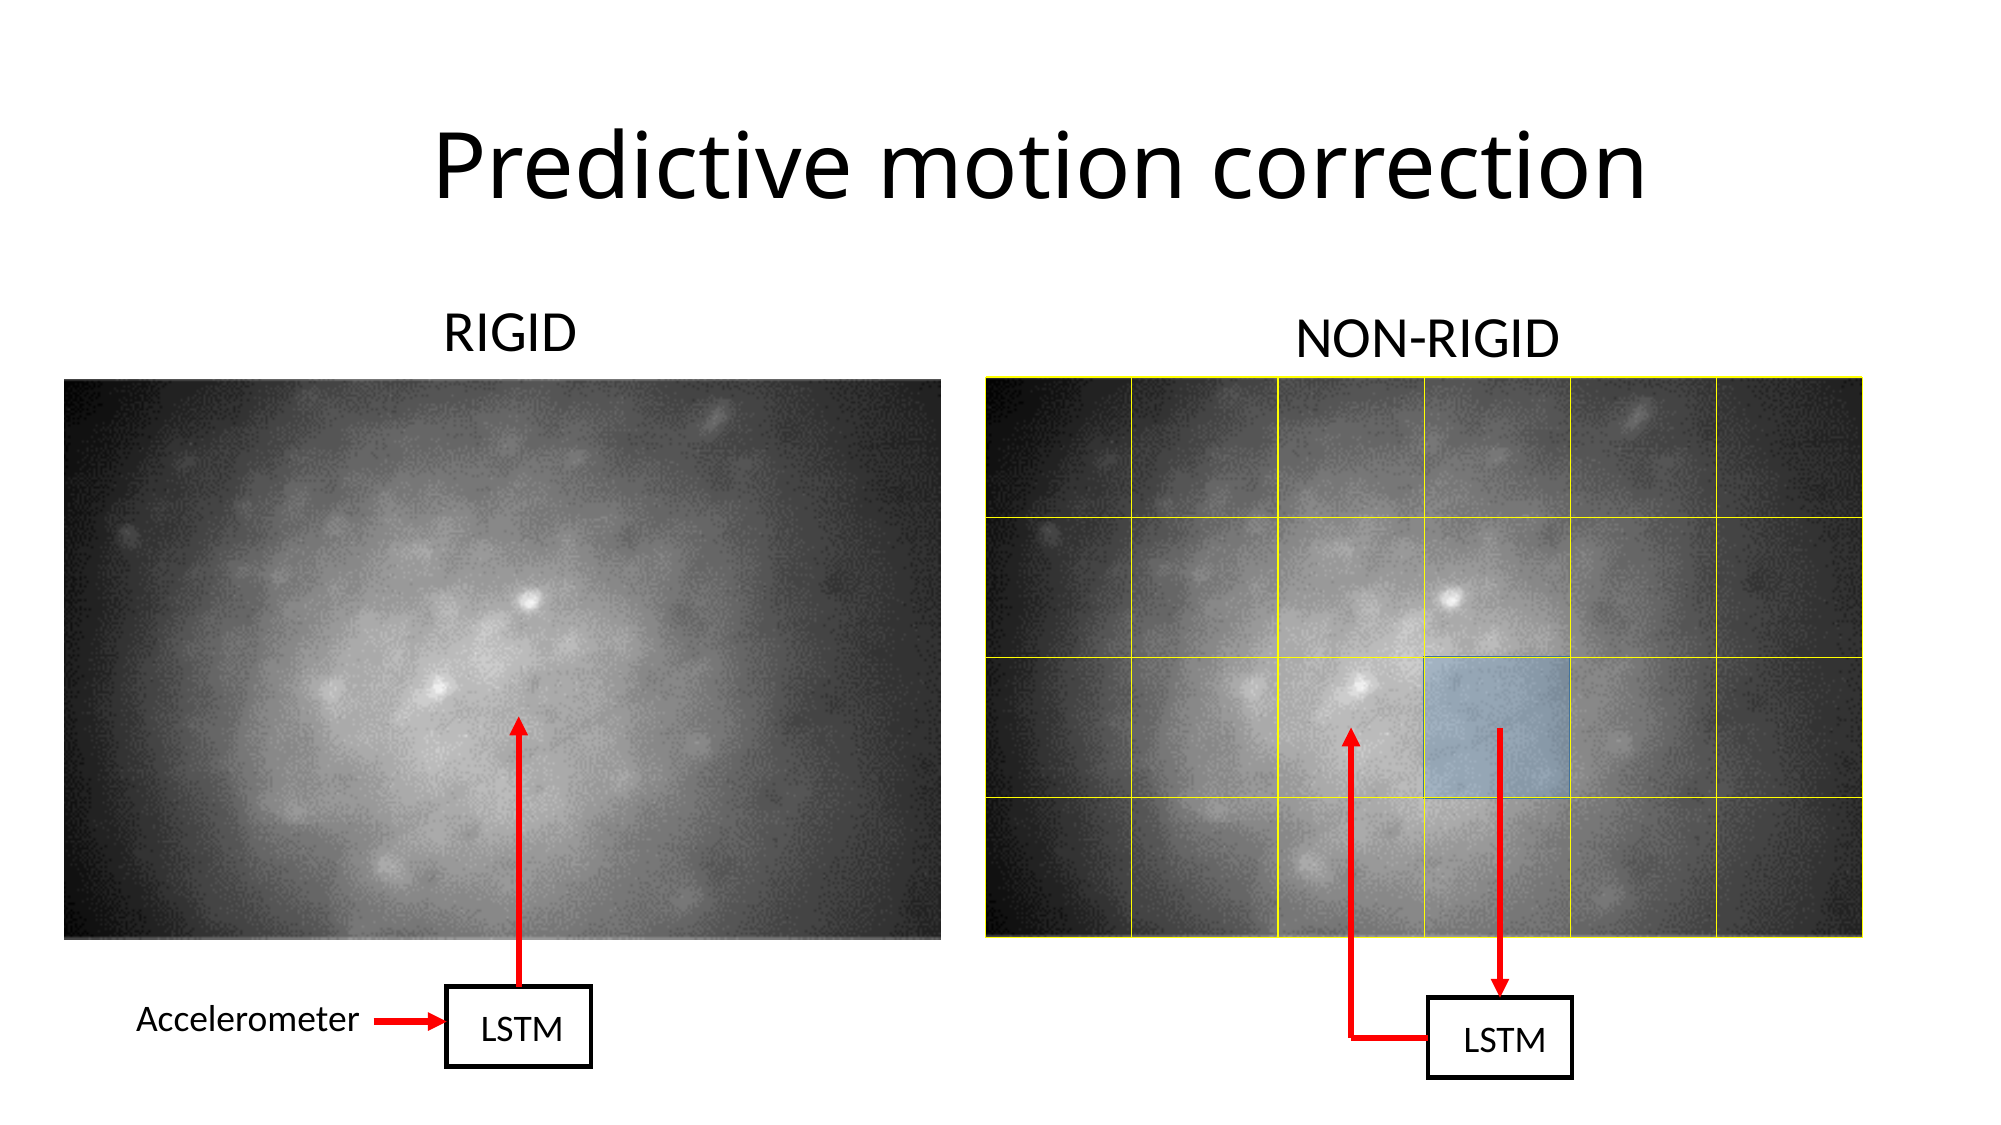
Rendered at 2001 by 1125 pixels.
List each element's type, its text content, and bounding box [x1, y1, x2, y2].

text_box RIGID [428, 285, 593, 371]
text_box [446, 985, 592, 1068]
text_box LSTM [466, 996, 579, 1057]
title Predictive motion correction [416, 59, 1863, 278]
picture [1717, 376, 1862, 938]
text_box Accelerometer [121, 986, 376, 1047]
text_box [1143, 219, 1705, 1096]
picture [1132, 376, 1143, 938]
picture [986, 376, 1131, 938]
picture [64, 379, 941, 940]
picture [1705, 376, 1716, 938]
